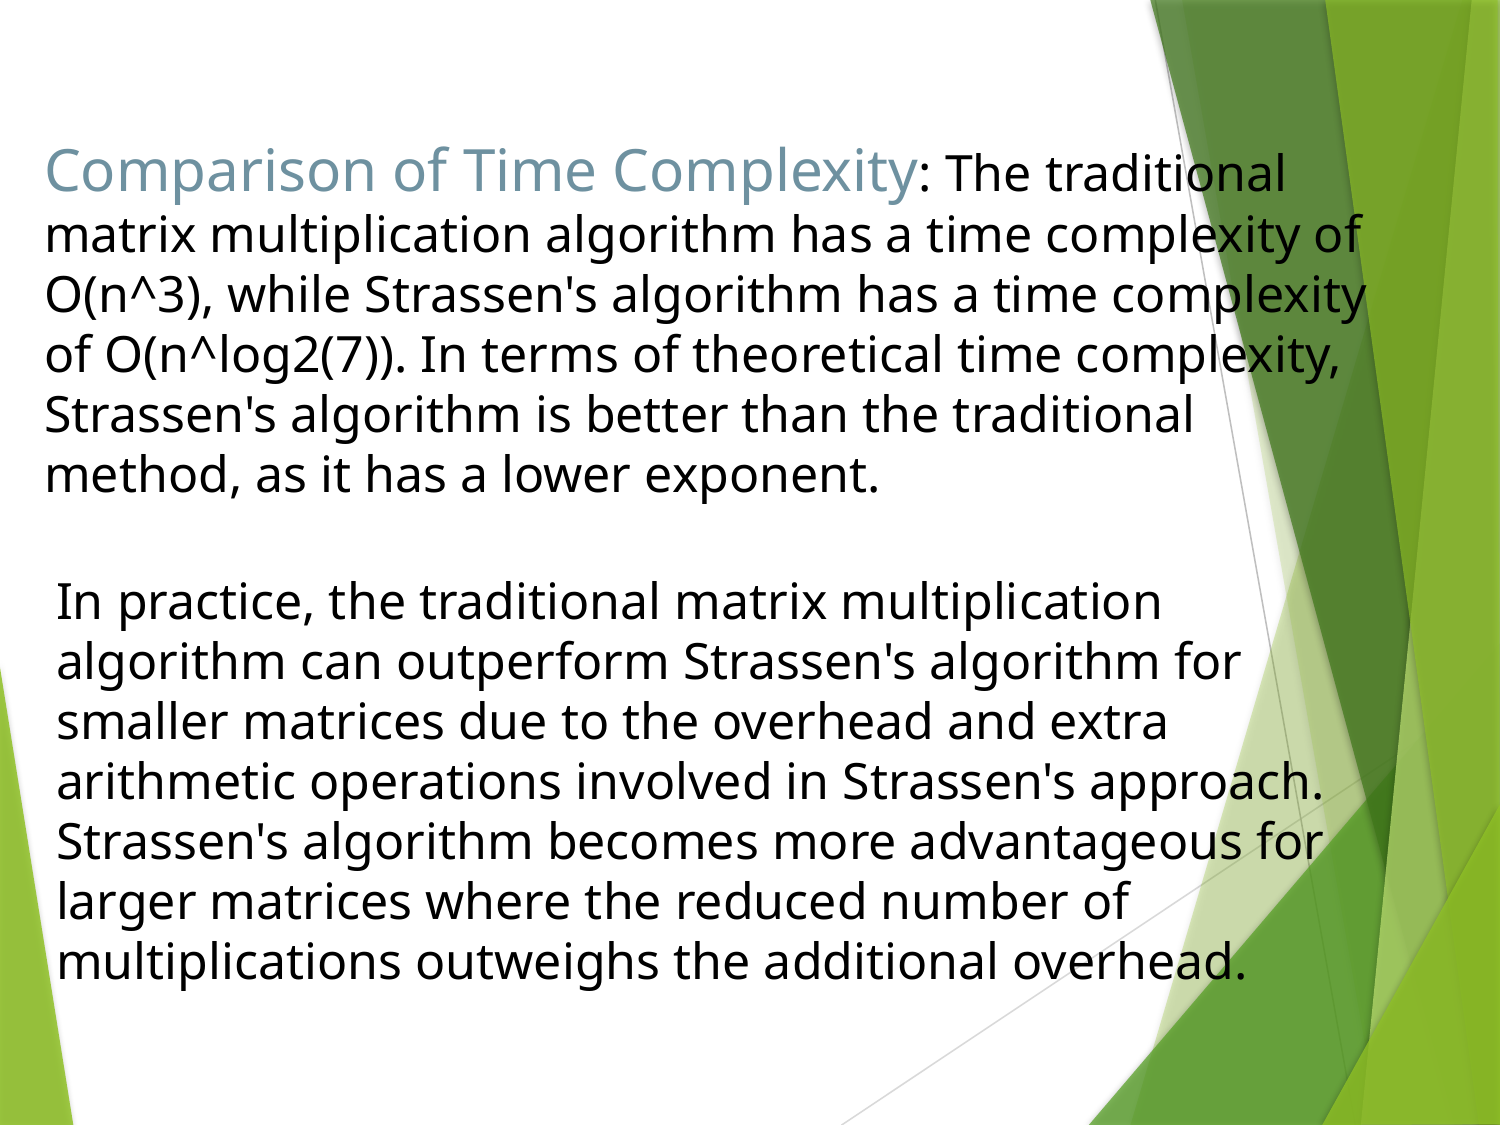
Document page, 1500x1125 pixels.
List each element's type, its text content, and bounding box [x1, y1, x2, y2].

text_box In practice, the traditional matrix multiplication algorithm can outperform Strassen's algorithm for smaller matrices due to the overhead and extra arithmetic operations involved in Strassen's approach. Strassen's algorithm becomes more advantageous for larger matrices where the reduced number of multiplications outweighs the additional overhead. [41, 562, 1412, 998]
text_box Comparison of Time Complexity: The traditional matrix multiplication algorithm has a time complexity of O(n^3), while Strassen's algorithm has a time complexity of O(n^log2(7)). In terms of theoretical time complexity, Strassen's algorithm is better than the traditional method, as it has a lower exponent. [29, 125, 1400, 511]
